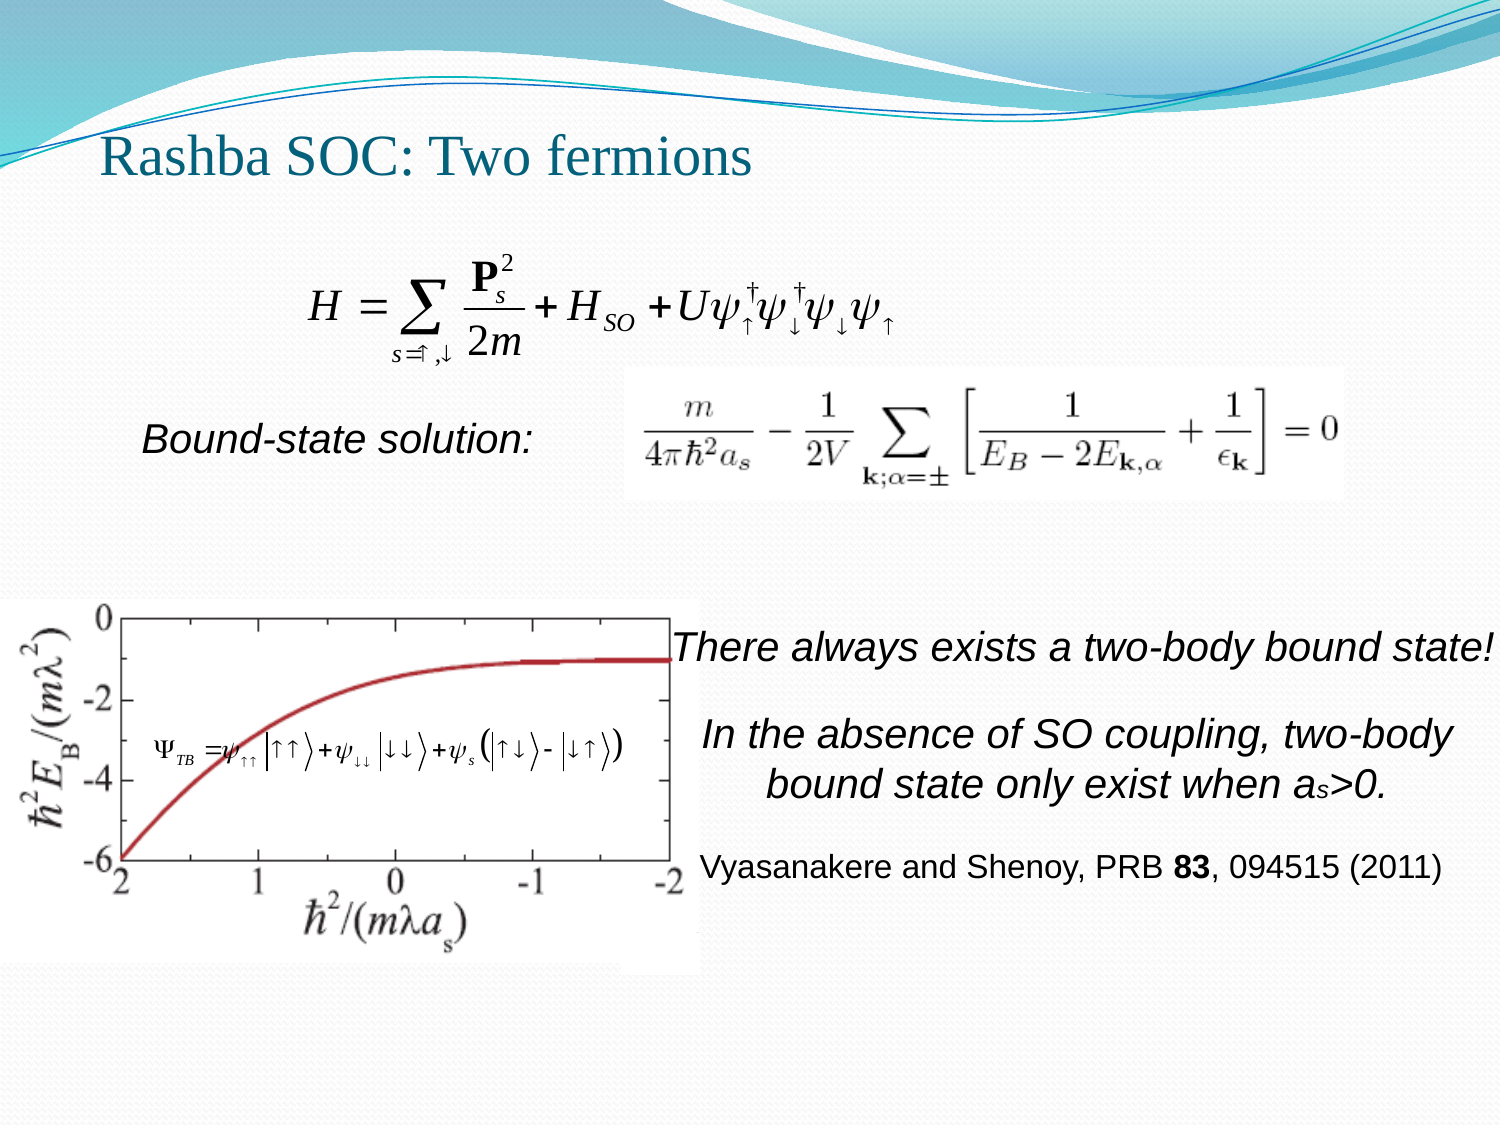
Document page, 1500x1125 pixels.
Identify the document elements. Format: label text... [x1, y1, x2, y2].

text_box In the absence of SO coupling, two-body bound state only exist when as>0. [707, 699, 1500, 815]
text_box Bound-state solution: [126, 404, 549, 470]
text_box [149, 724, 626, 779]
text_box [0, 599, 701, 976]
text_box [299, 241, 907, 377]
text_box There always exists a two-body bound state! [707, 612, 1500, 678]
picture [624, 366, 1344, 501]
title Rashba SOC: Two fermions [99, 0, 1451, 188]
text_box Vyasanakere and Shenoy, PRB 83, 094515 (2011) [707, 837, 1458, 893]
